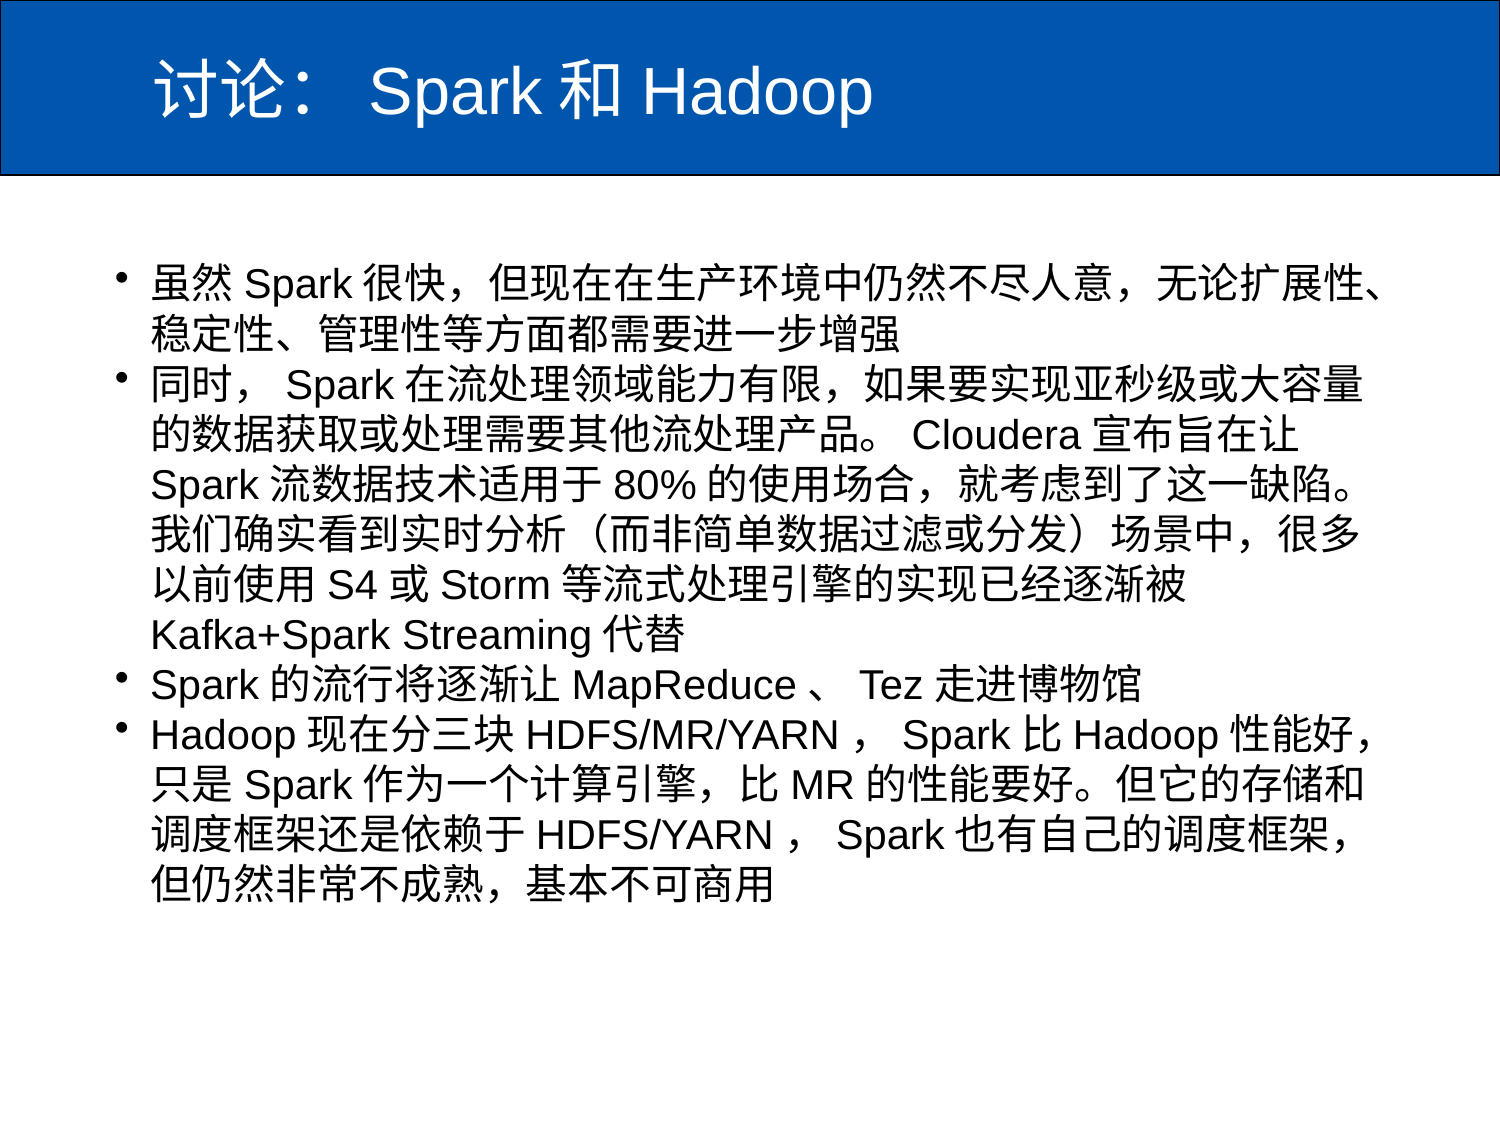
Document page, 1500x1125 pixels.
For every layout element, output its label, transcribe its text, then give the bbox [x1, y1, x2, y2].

text_box 虽然Spark很快，但现在在生产环境中仍然不尽人意，无论扩展性、稳定性、管理性等方面都需要进一步增强 同时，Spark在流处理领域能力有限，如果要实现亚秒级或大容量的数据获取或处理需要其他流处理产品。Cloudera宣布旨在让Spark流数据技术适用于80%的使用场合，就考虑到了这一缺陷。我们确实看到实时分析（而非简单数据过滤或分发）场景中，很多以前使用S4或Storm等流式处理引擎的实现已经逐渐被Kafka+Spark Streaming代替 Spark的流行将逐渐让MapReduce、Tez走进博物馆 Hadoop现在分三块HDFS/MR/YARN，Spark比Hadoop性能好，只是Spark作为一个计算引擎，比MR的性能要好。但它的存储和调度框架还是依赖于HDFS/YARN，Spark也有自己的调度框架，但仍然非常不成熟，基本不可商用 [99, 249, 1400, 915]
title 讨论：Spark和Hadoop [137, 12, 1351, 163]
